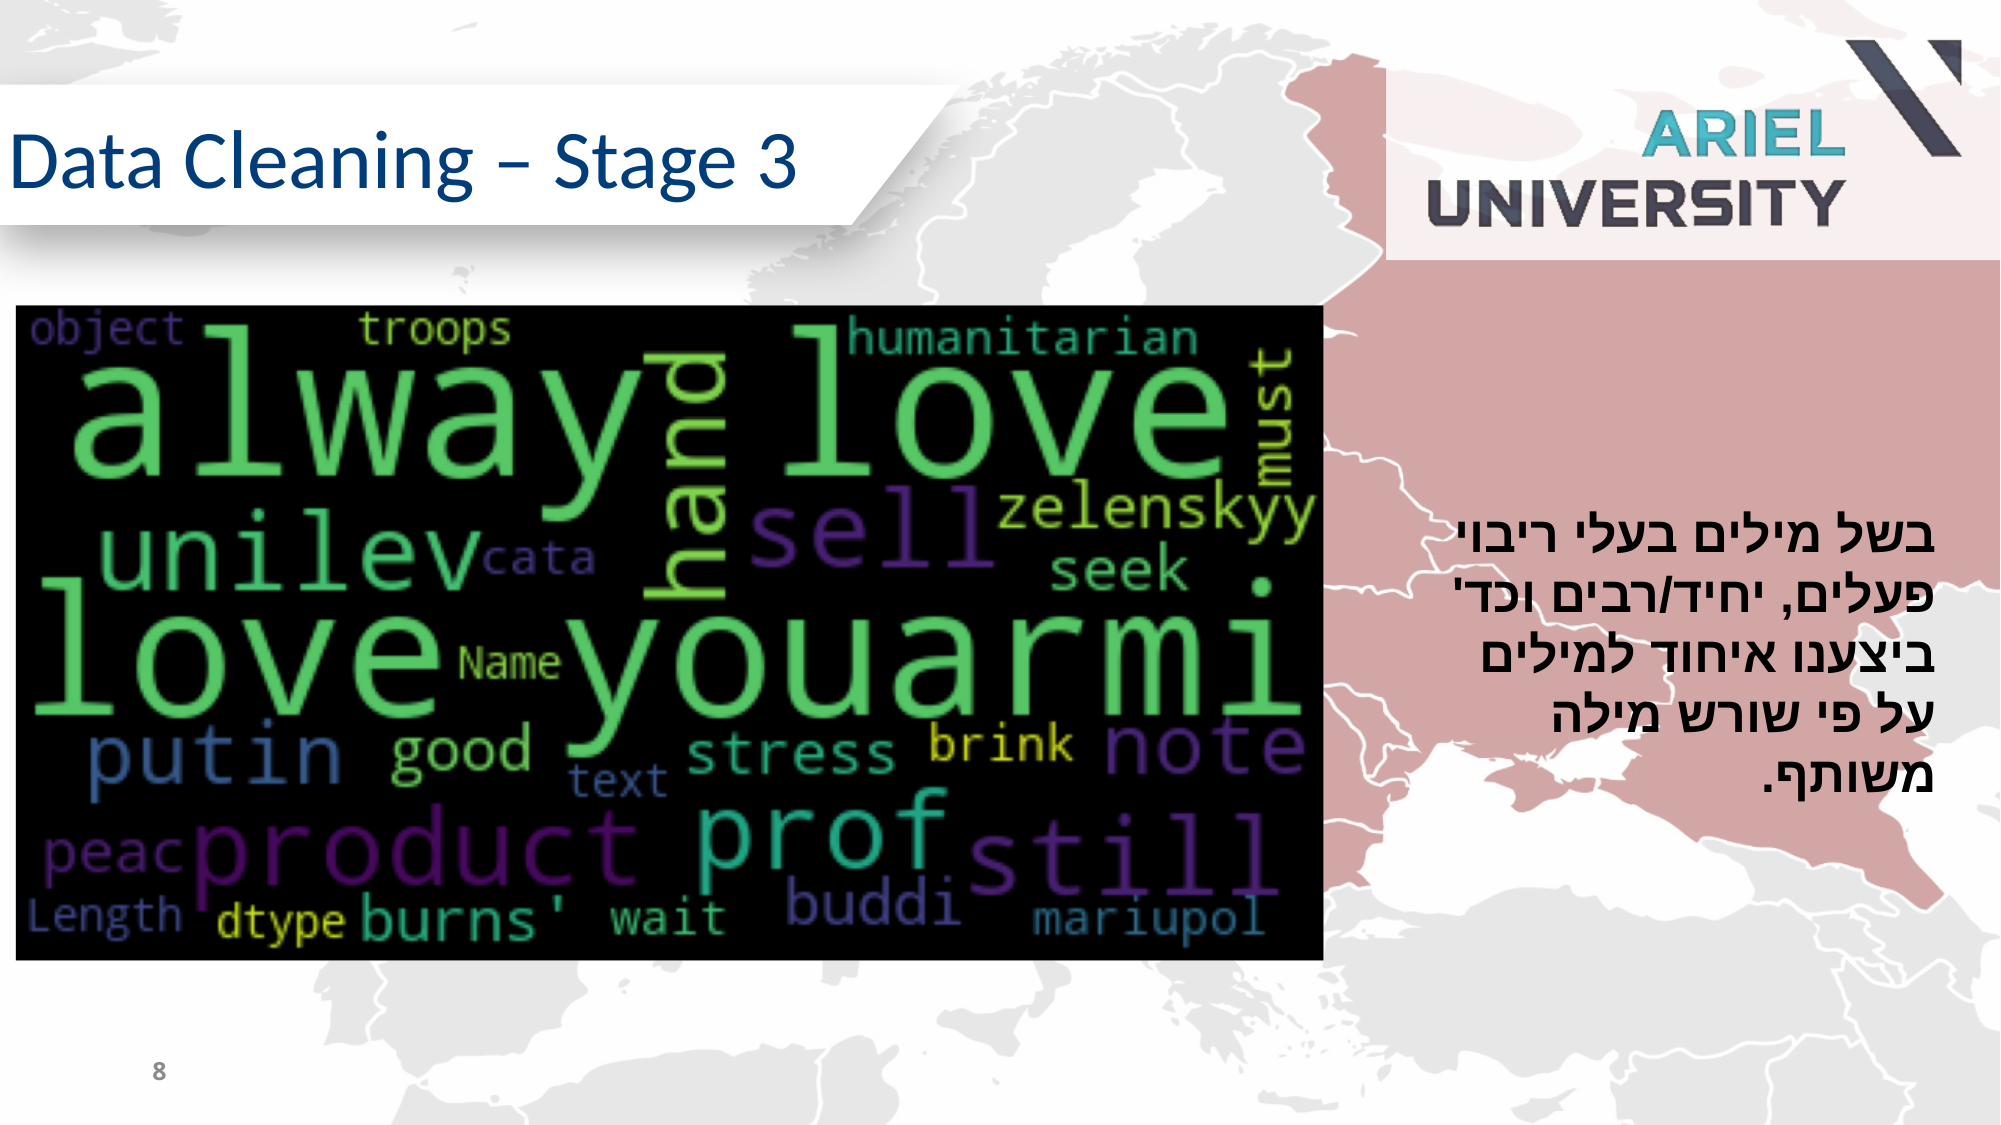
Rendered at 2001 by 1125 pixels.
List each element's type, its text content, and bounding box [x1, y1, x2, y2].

text_box בשל מילים בעלי ריבוי פעלים, יחיד/רבים וכד' ביצענו איחוד למילים על פי שורש מילה משותף. [1423, 495, 1952, 811]
picture [1386, 0, 2000, 260]
text_box Data Cleaning – Stage 3 [0, 84, 962, 225]
slide_number 8 [137, 1042, 588, 1103]
picture [4, 296, 1335, 972]
